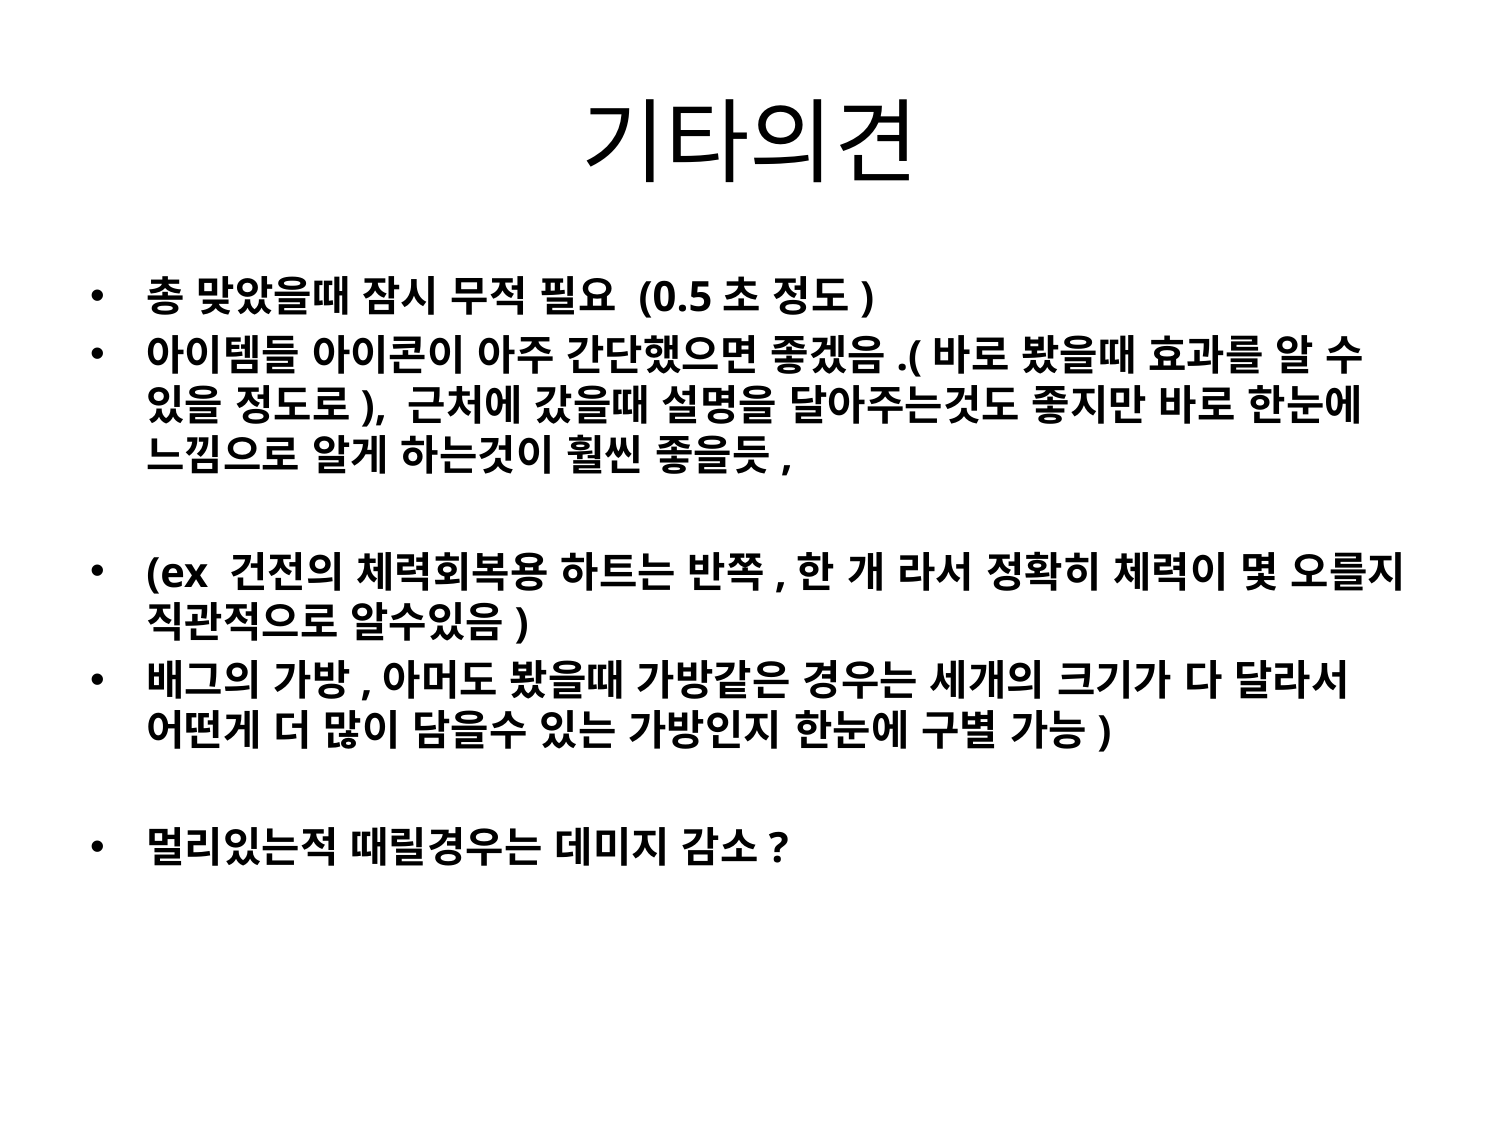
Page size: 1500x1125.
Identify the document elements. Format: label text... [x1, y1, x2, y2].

title 기타의견 [75, 45, 1425, 233]
list 총 맞았을때 잠시 무적 필요 (0.5초 정도) 아이템들 아이콘이 아주 간단했으면 좋겠음.(바로 봤을때 효과를 알 수 있을 정도로), 근처에 갔을때 설명을 달아주는것도 좋지만 바로 한눈에 느낌으로 알게 하는것이 훨씬 좋을듯, (ex 건전의 체력회복용 하트는 반쪽,한 개 라서 정확히 체력이 몇 오를지 직관적으로 알수있음) 배그의 가방,아머도 봤을때 가방같은 경우는 세개의 크기가 다 달라서 어떤게 더 많이 담을수 있는 가방인지 한눈에 구별 가능) 멀리있는적 때릴경우는 데미지 감소? [75, 262, 1425, 1005]
